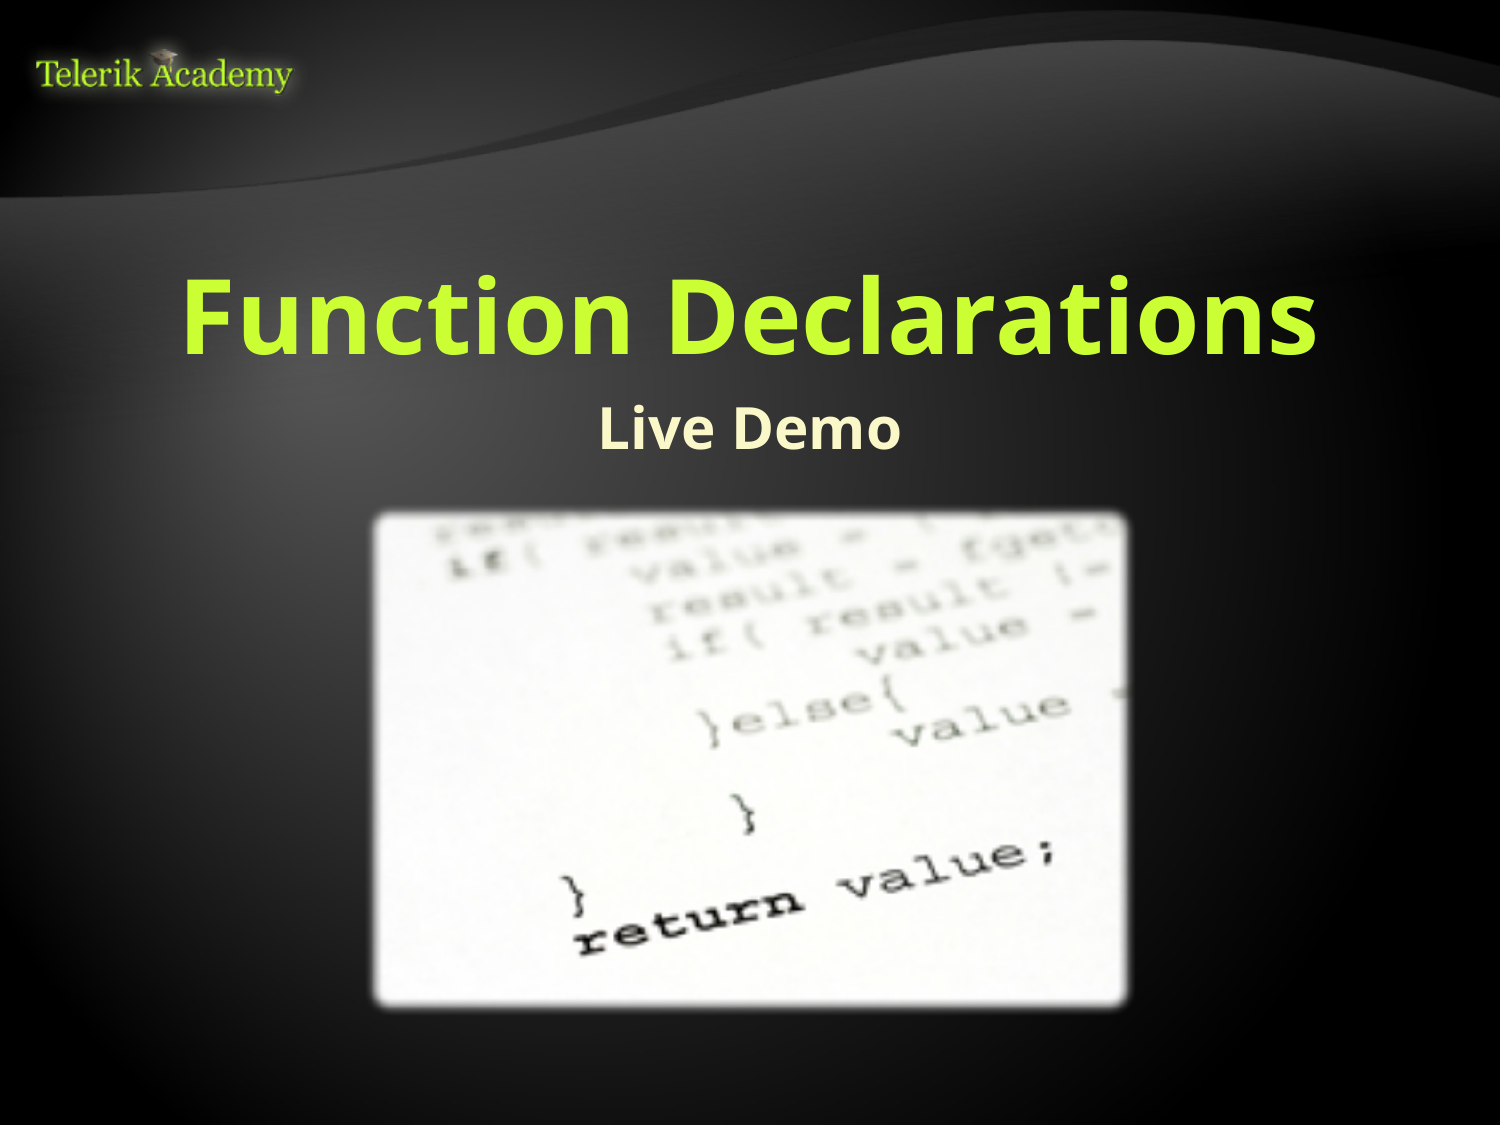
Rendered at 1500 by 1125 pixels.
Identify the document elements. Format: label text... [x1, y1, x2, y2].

picture [0, 0, 1500, 1125]
subtitle Live Demo [99, 379, 1400, 474]
title Function Declarations [99, 260, 1400, 374]
